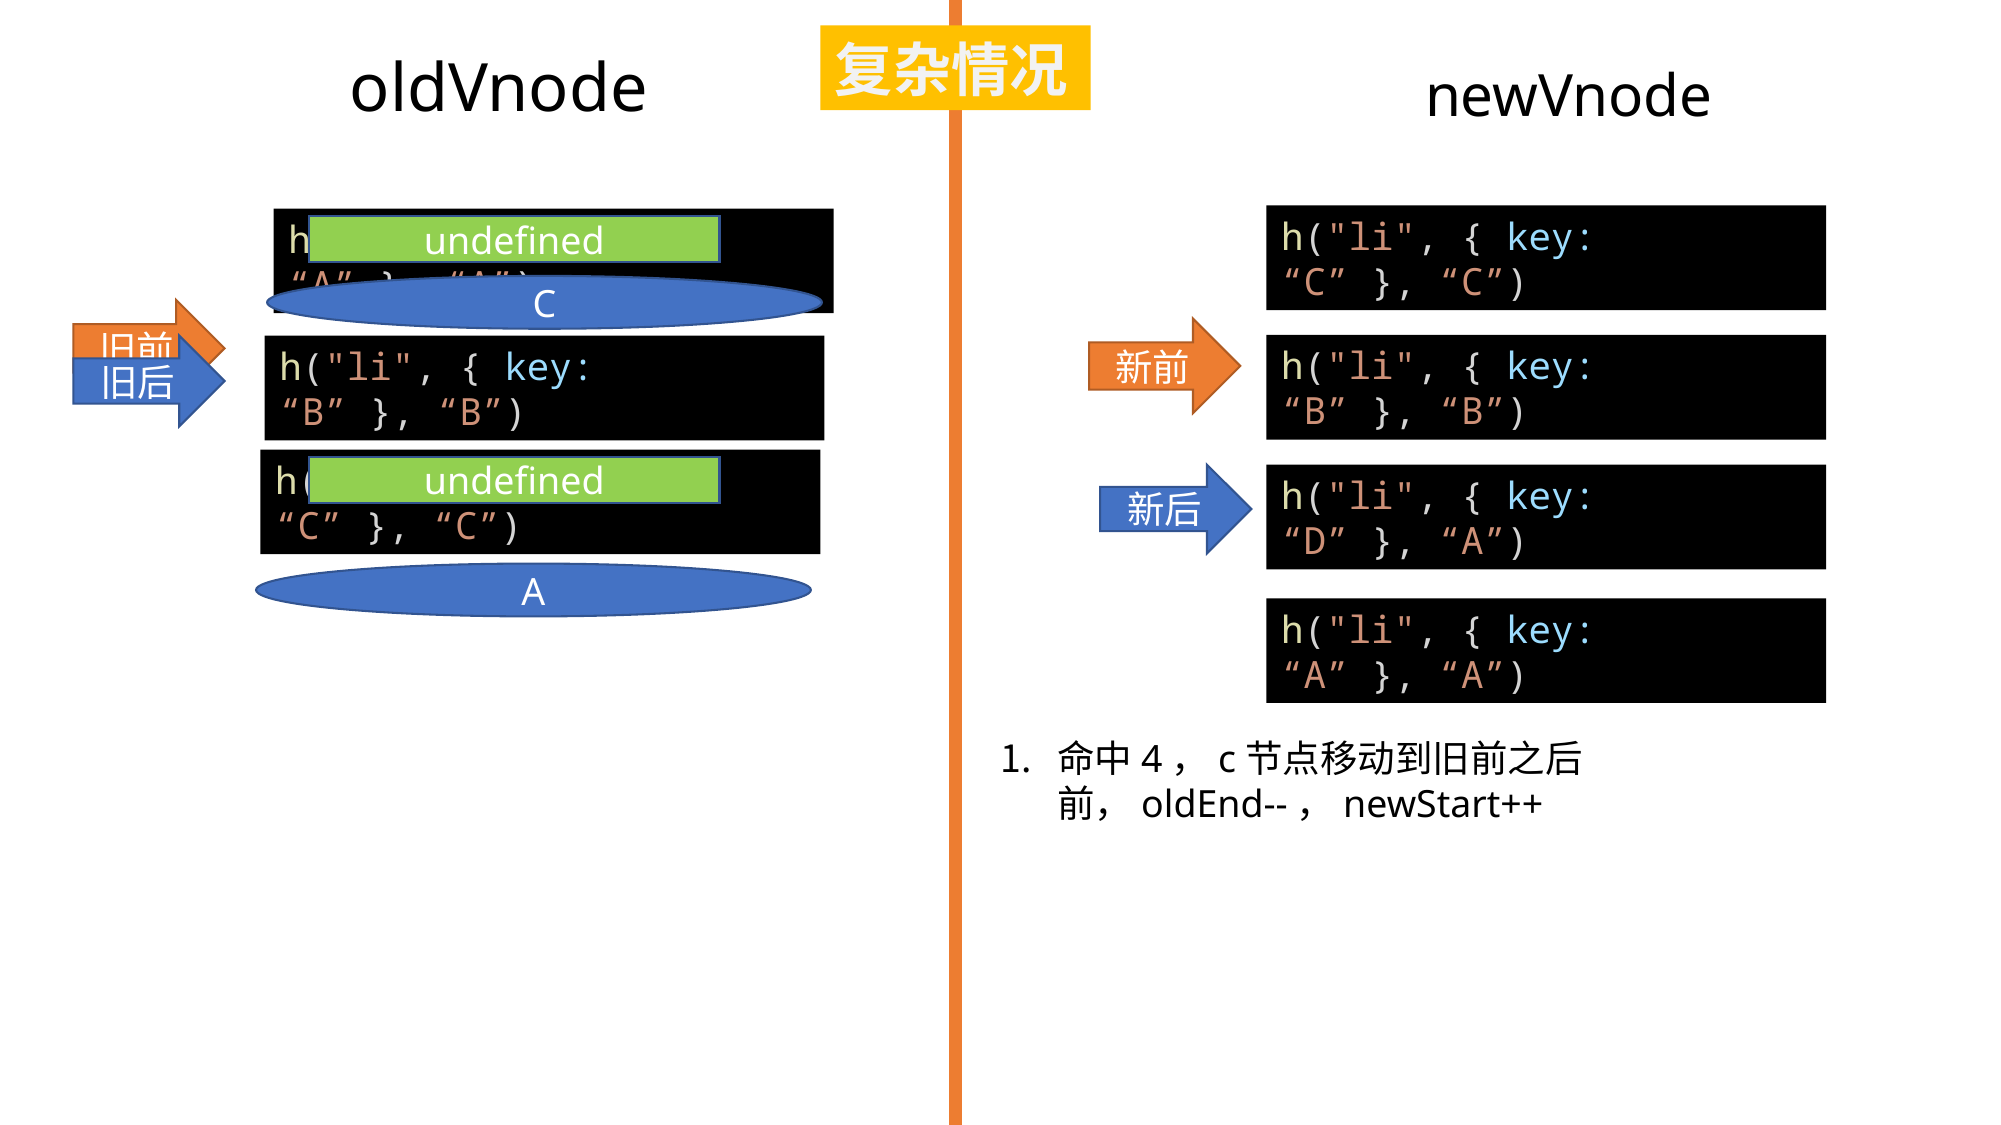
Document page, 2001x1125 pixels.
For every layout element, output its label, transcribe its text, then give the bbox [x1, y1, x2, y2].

text_box undefined [308, 456, 721, 504]
text_box oldVnode [335, 37, 754, 133]
text_box 命中4，c节点移动到旧前之后前，oldEnd--，newStart++ [986, 727, 2000, 878]
text_box C [266, 274, 824, 330]
text_box h("li", { key: “D” }, “A”) [1266, 464, 1827, 570]
text_box 新前 [1088, 316, 1242, 416]
text_box h("li", { key: “C” }, “C”) [260, 449, 821, 555]
text_box h("li", { key: “A” }, “A”) [273, 208, 834, 314]
text_box h("li", { key: “B” }, “B”) [264, 335, 825, 441]
text_box h("li", { key: “B” }, “B”) [1266, 334, 1827, 440]
text_box undefined [308, 215, 721, 263]
text_box h("li", { key: “A” }, “A”) [1266, 598, 1827, 703]
text_box 复杂情况 [956, 25, 1091, 111]
text_box 旧前 [72, 297, 227, 364]
text_box 复杂情况 [820, 25, 955, 111]
text_box 新后 [1099, 462, 1253, 556]
text_box A [254, 562, 812, 618]
text_box 旧后 [72, 333, 227, 429]
text_box newVnode [1410, 50, 1775, 136]
text_box h("li", { key: “C” }, “C”) [1266, 205, 1827, 311]
